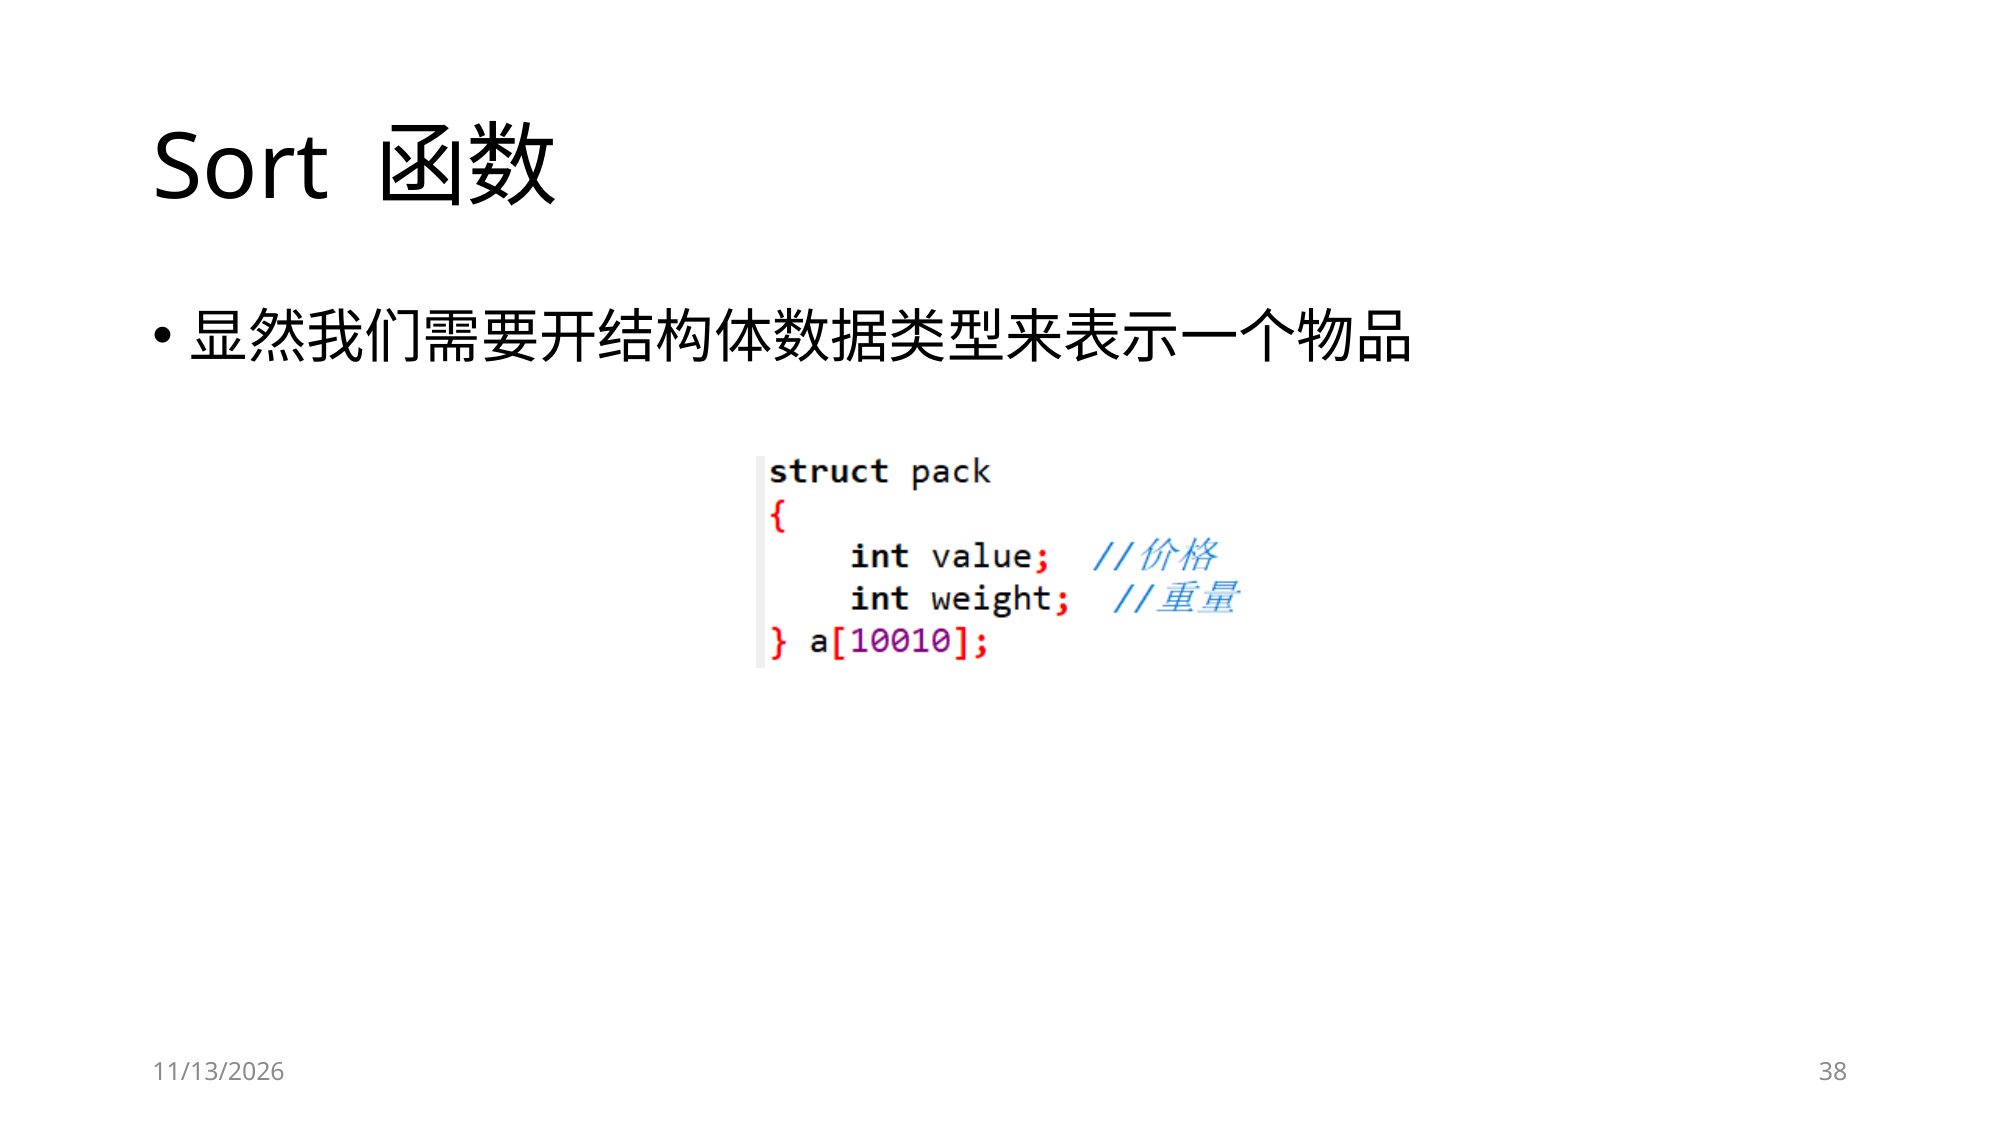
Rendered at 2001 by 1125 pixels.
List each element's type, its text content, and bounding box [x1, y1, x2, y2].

list 显然我们需要开结构体数据类型来表示一个物品 [137, 299, 1863, 1014]
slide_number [137, 1042, 588, 1103]
title Sort 函数 [137, 59, 1863, 278]
picture [756, 456, 1244, 668]
slide_number 38 [1412, 1042, 1863, 1103]
